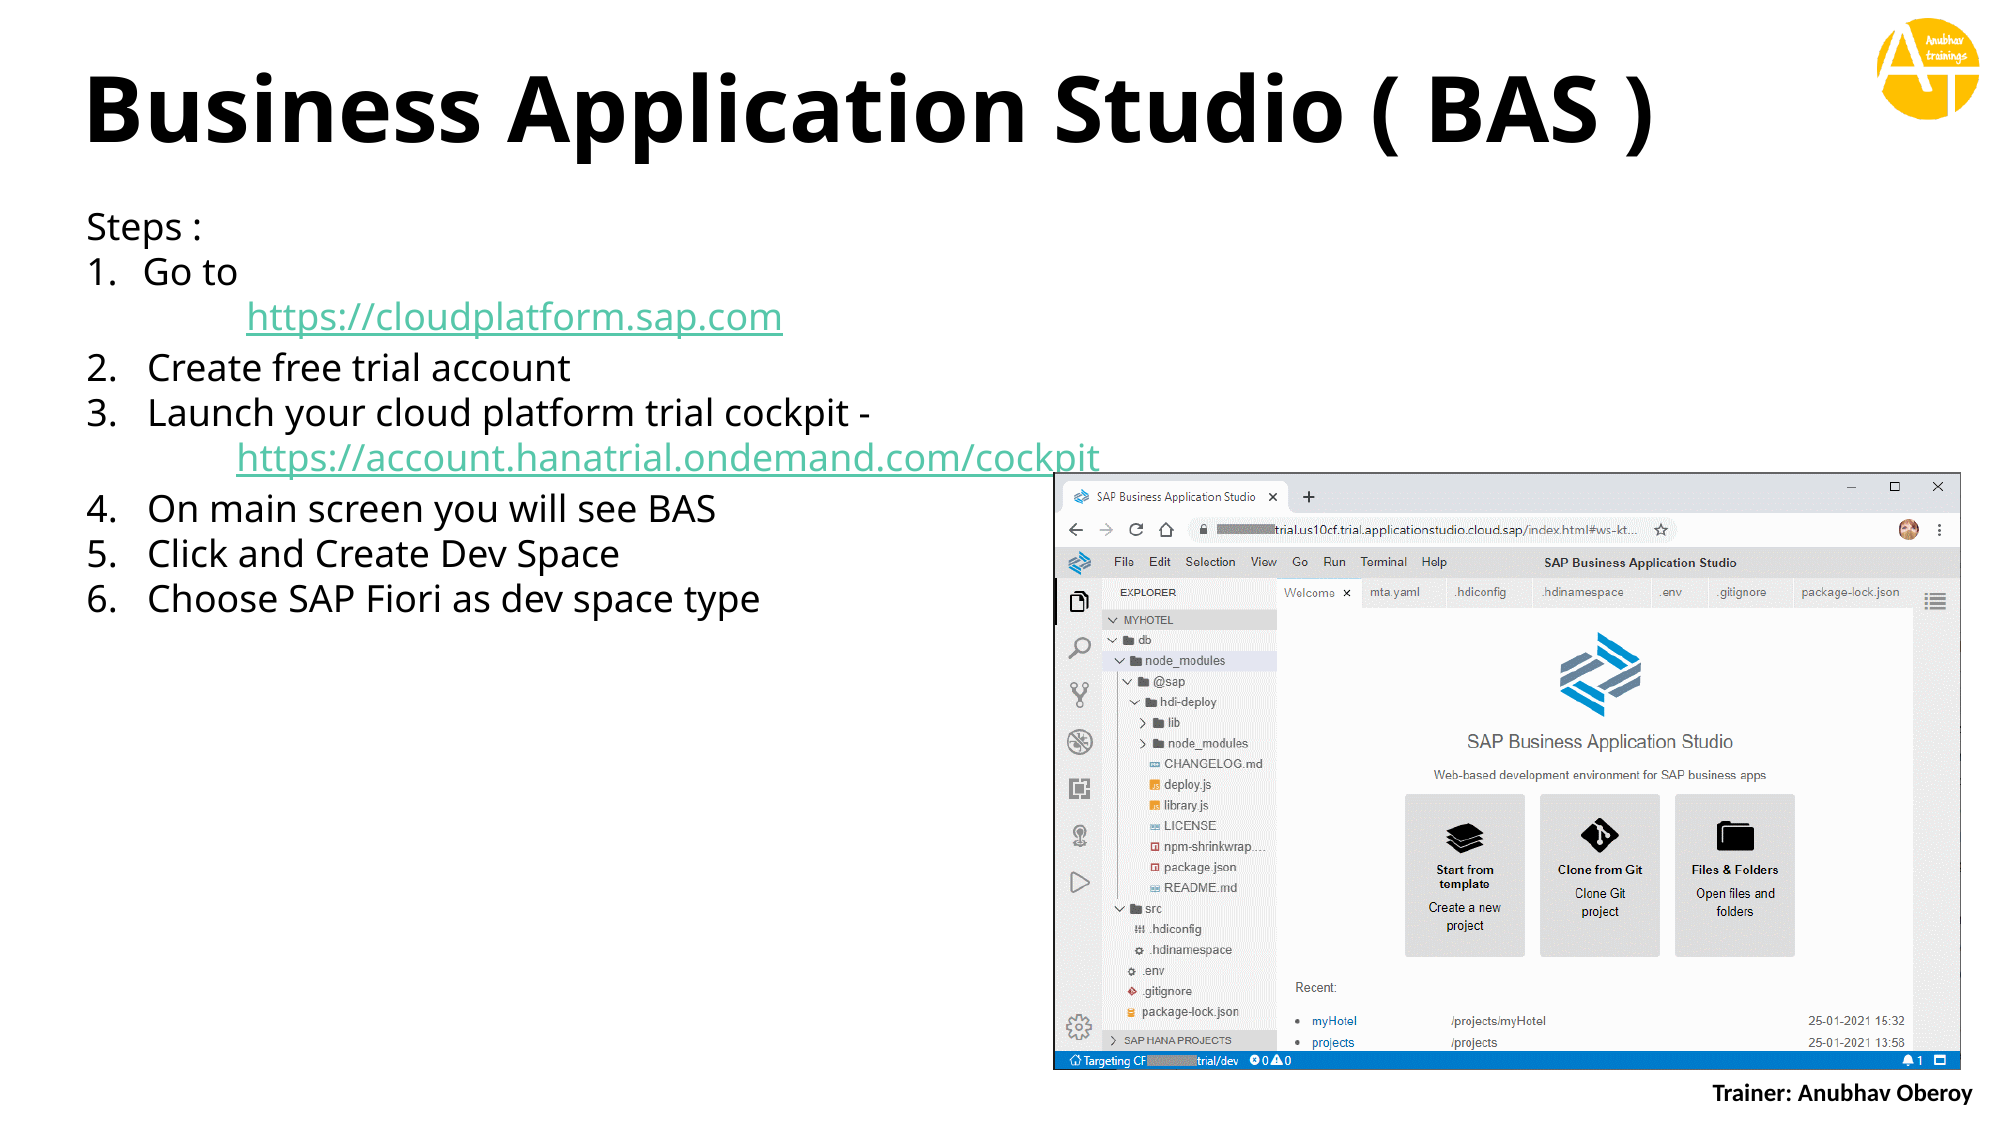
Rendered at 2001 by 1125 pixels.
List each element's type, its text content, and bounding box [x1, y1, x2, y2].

text_box Business Application Studio ( BAS ) [67, 55, 1921, 173]
picture [1053, 472, 1961, 1070]
text_box [42, 30, 1866, 148]
footer Trainer: Anubhav Oberoy [1660, 1074, 2000, 1108]
text_box Steps : Go to https://cloudplatform.sap.com 2. Create free trial account 3. Launch your cloud platform trial cockpit - https://account.hanatrial.ondemand.com/cockpit 4. On main screen you will see BAS 5. Click and Create Dev Space 6. Choose SAP Fiori as dev space type [71, 195, 1174, 628]
picture [1866, 11, 1985, 128]
